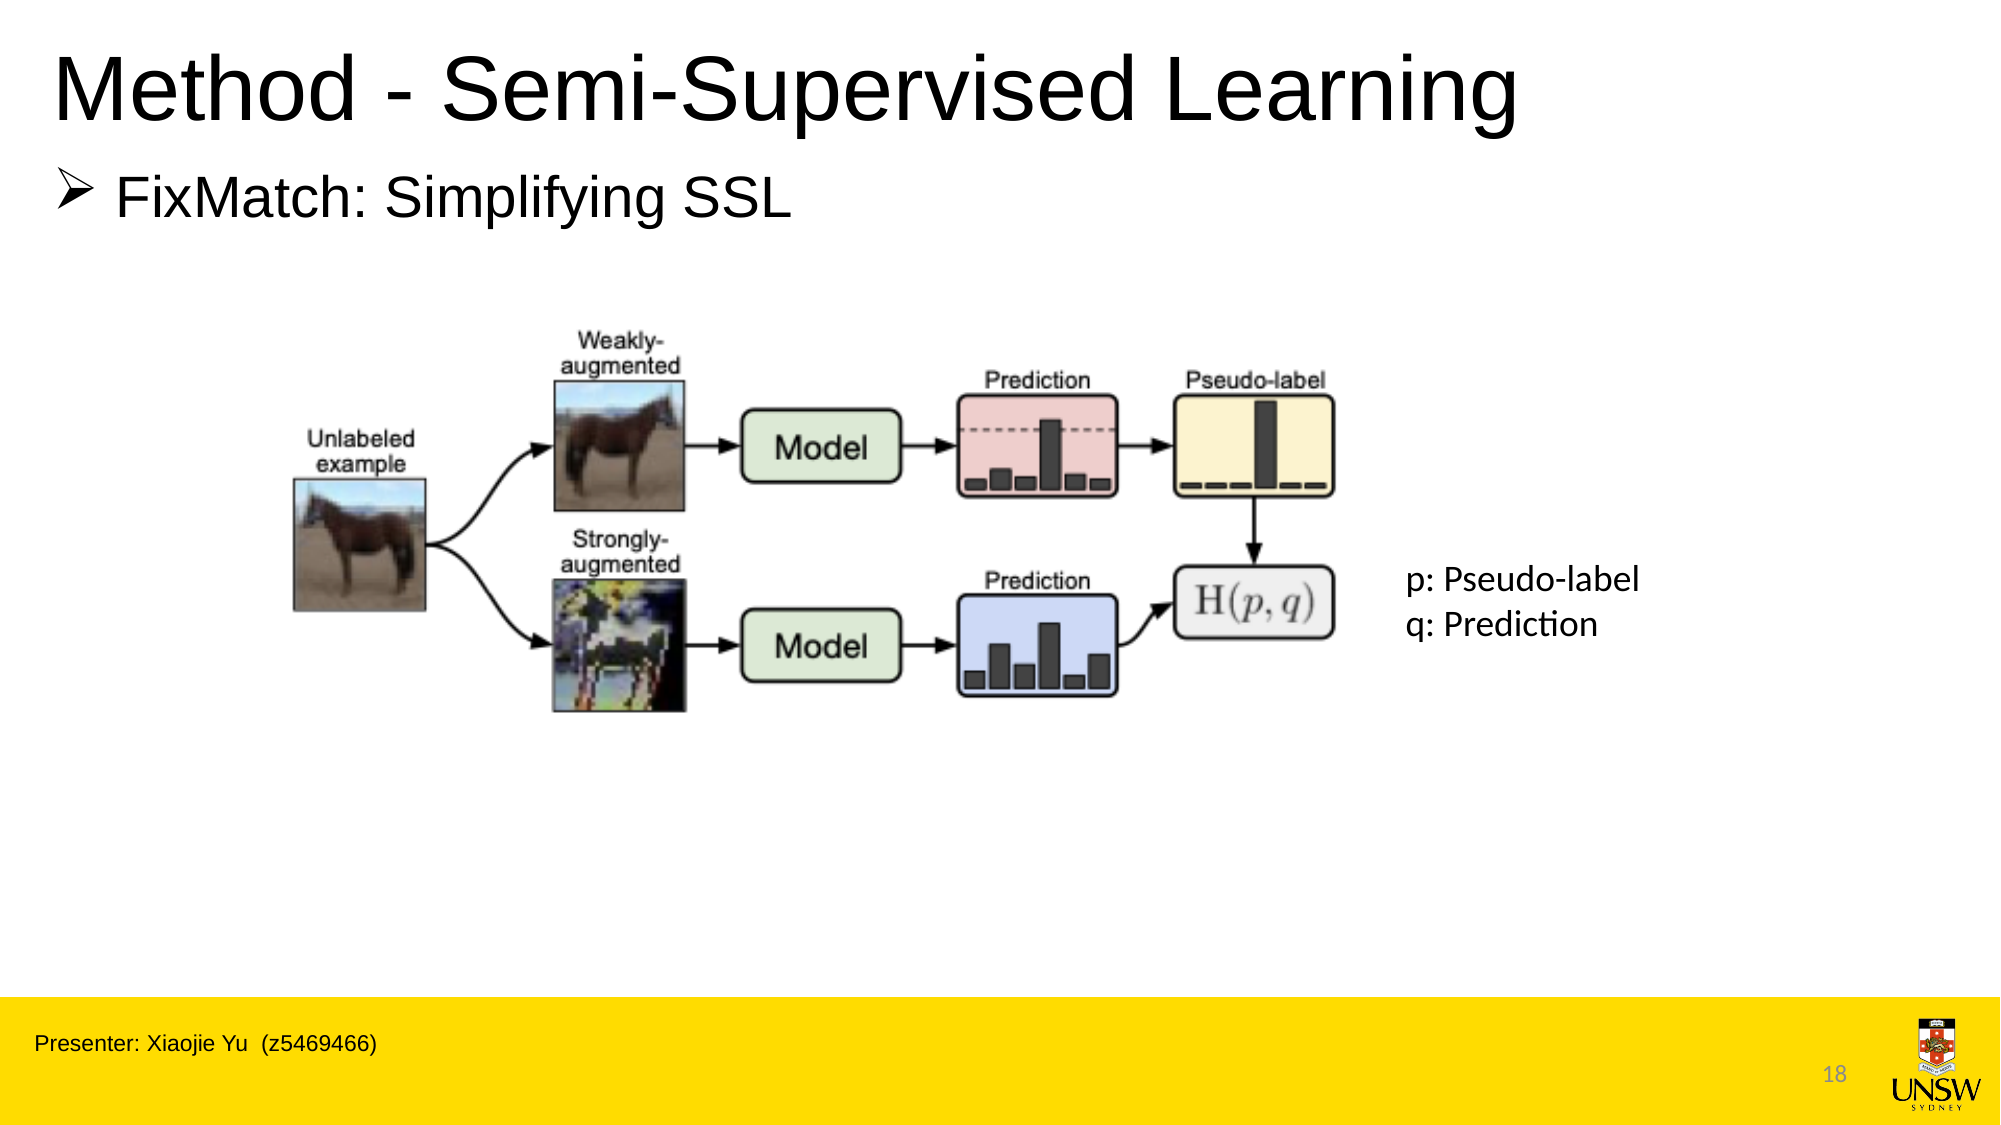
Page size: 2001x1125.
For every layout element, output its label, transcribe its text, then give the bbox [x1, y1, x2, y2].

slide_number 18 [1412, 1042, 1863, 1103]
text_box Presenter: Xiaojie Yu (z5469466) [19, 1021, 1222, 1064]
picture [1887, 1007, 1986, 1122]
title Method - Semi-Supervised Learning [37, 22, 1946, 159]
list FixMatch: Simplifying SSL [37, 159, 1946, 986]
text_box p: Pseudo-label q: Prediction [1455, 546, 1656, 652]
picture [183, 297, 1455, 740]
